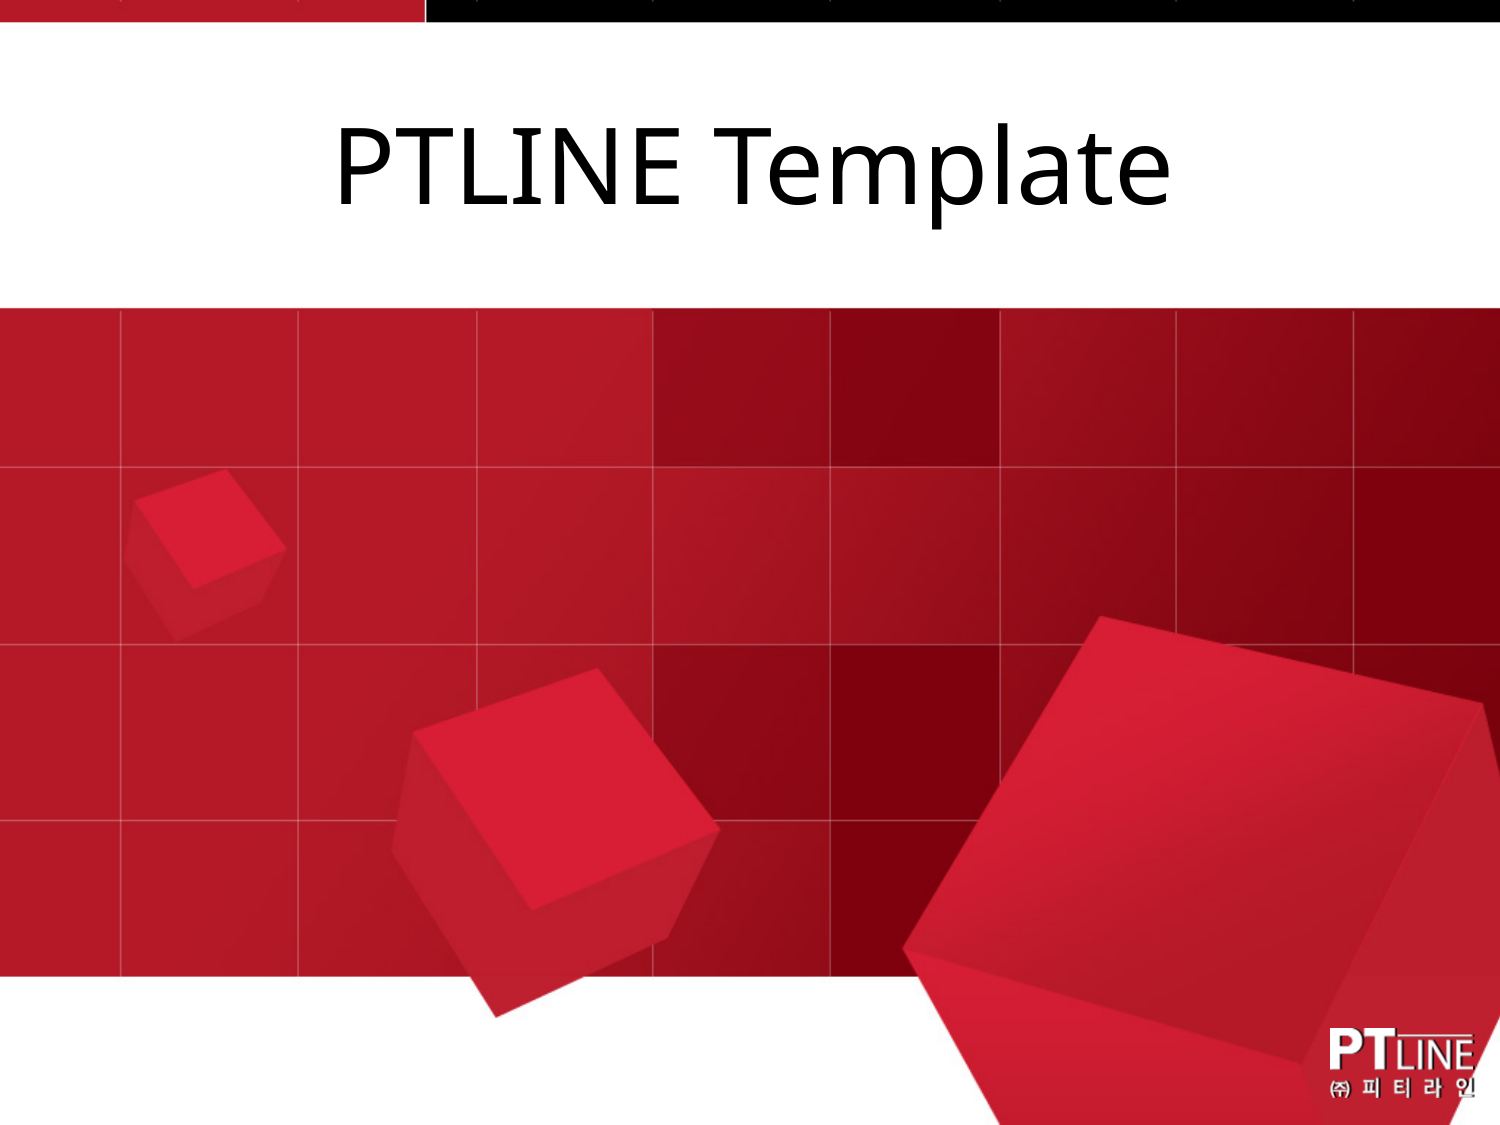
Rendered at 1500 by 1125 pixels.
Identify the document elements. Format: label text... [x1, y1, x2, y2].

title PTLINE Template [76, 41, 1430, 283]
picture [0, 0, 1500, 1125]
